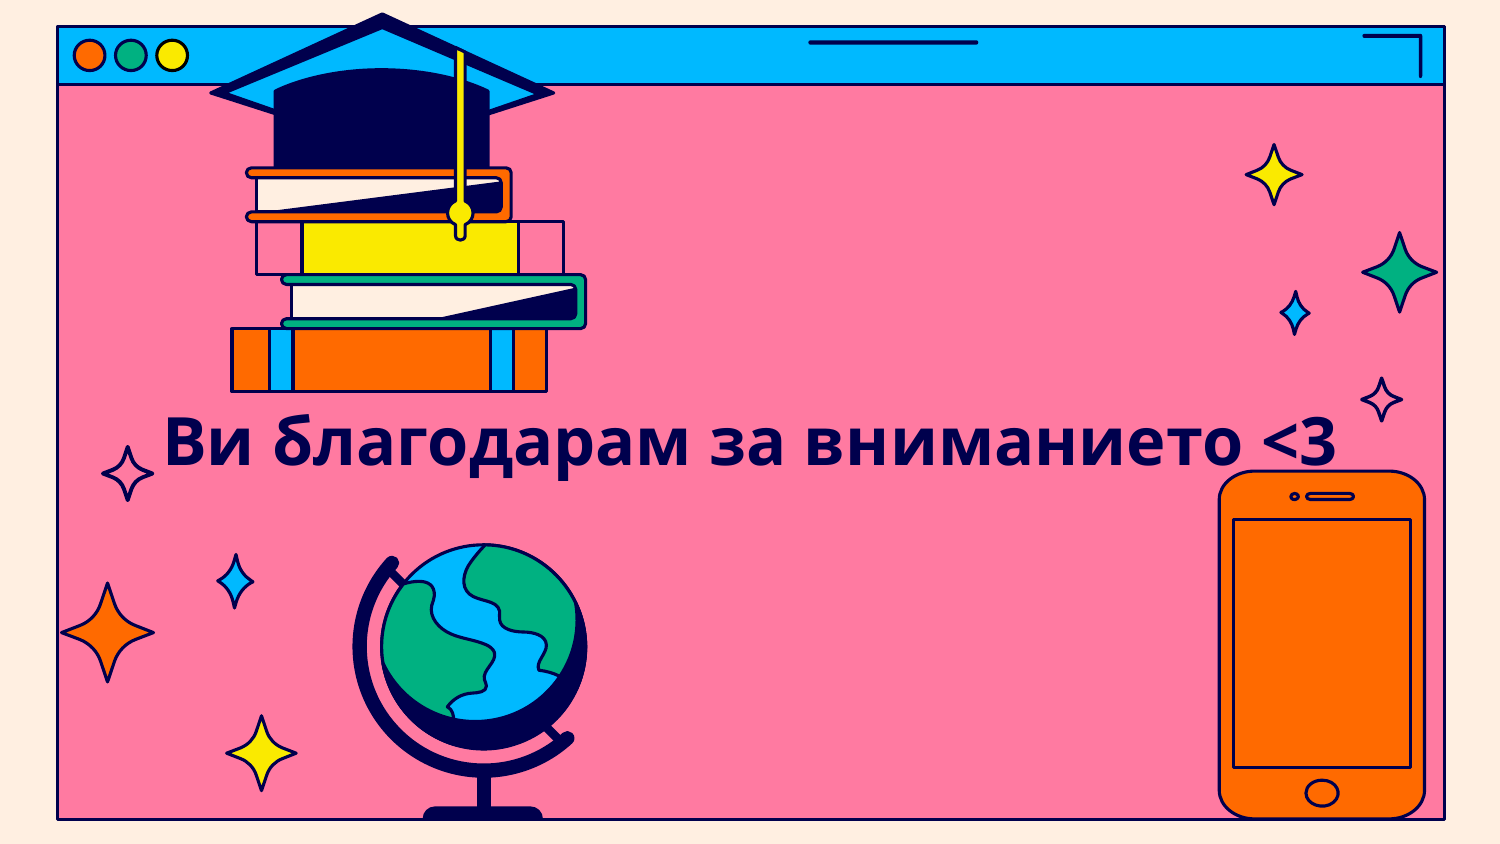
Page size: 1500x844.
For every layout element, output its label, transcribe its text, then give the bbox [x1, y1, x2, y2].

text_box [61, 445, 297, 791]
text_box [1245, 144, 1437, 423]
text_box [210, 13, 586, 392]
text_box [1218, 470, 1425, 820]
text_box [344, 544, 603, 820]
title Ви благодарам за вниманието <3 [115, 383, 1385, 478]
